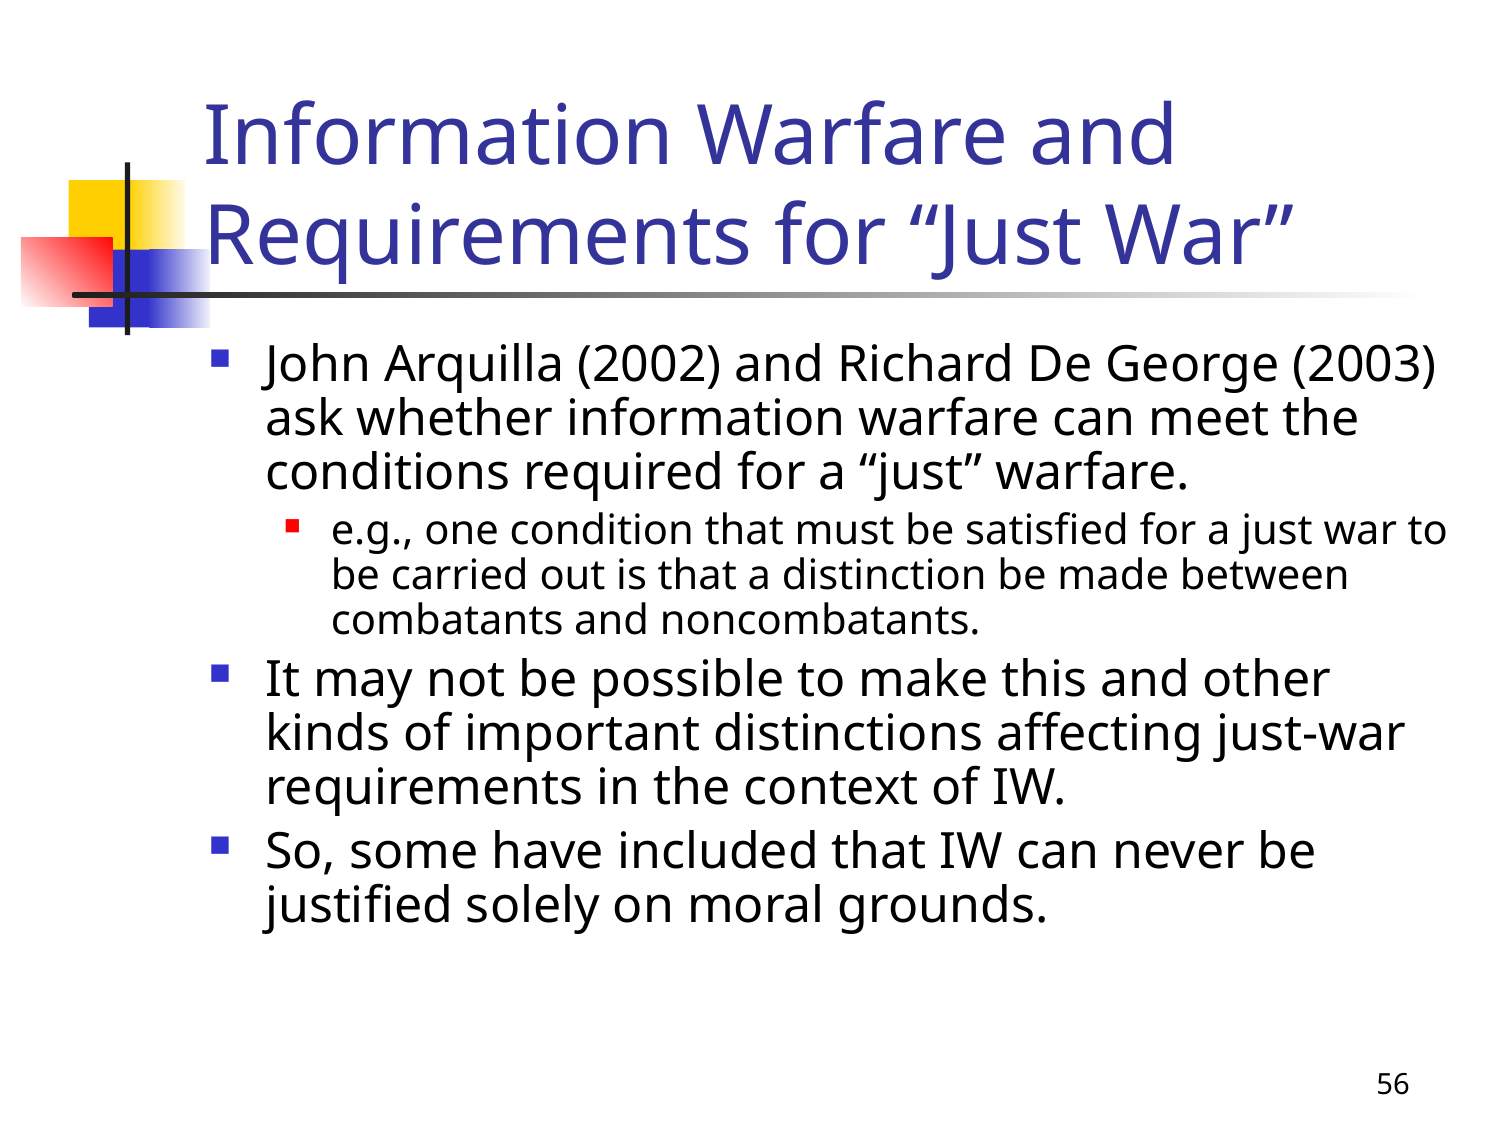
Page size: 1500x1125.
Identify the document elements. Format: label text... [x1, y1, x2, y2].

title Information Warfare and Requirements for “Just War” [188, 101, 1468, 289]
slide_number 56 [1112, 1037, 1425, 1113]
list John Arquilla (2002) and Richard De George (2003) ask whether information warfare can meet the conditions required for a “just” warfare. e.g., one condition that must be satisfied for a just war to be carried out is that a distinction be made between combatants and noncombatants. It may not be possible to make this and other kinds of important distinctions affecting just-war requirements in the context of IW. So, some have included that IW can never be justified solely on moral grounds. [193, 331, 1469, 1006]
